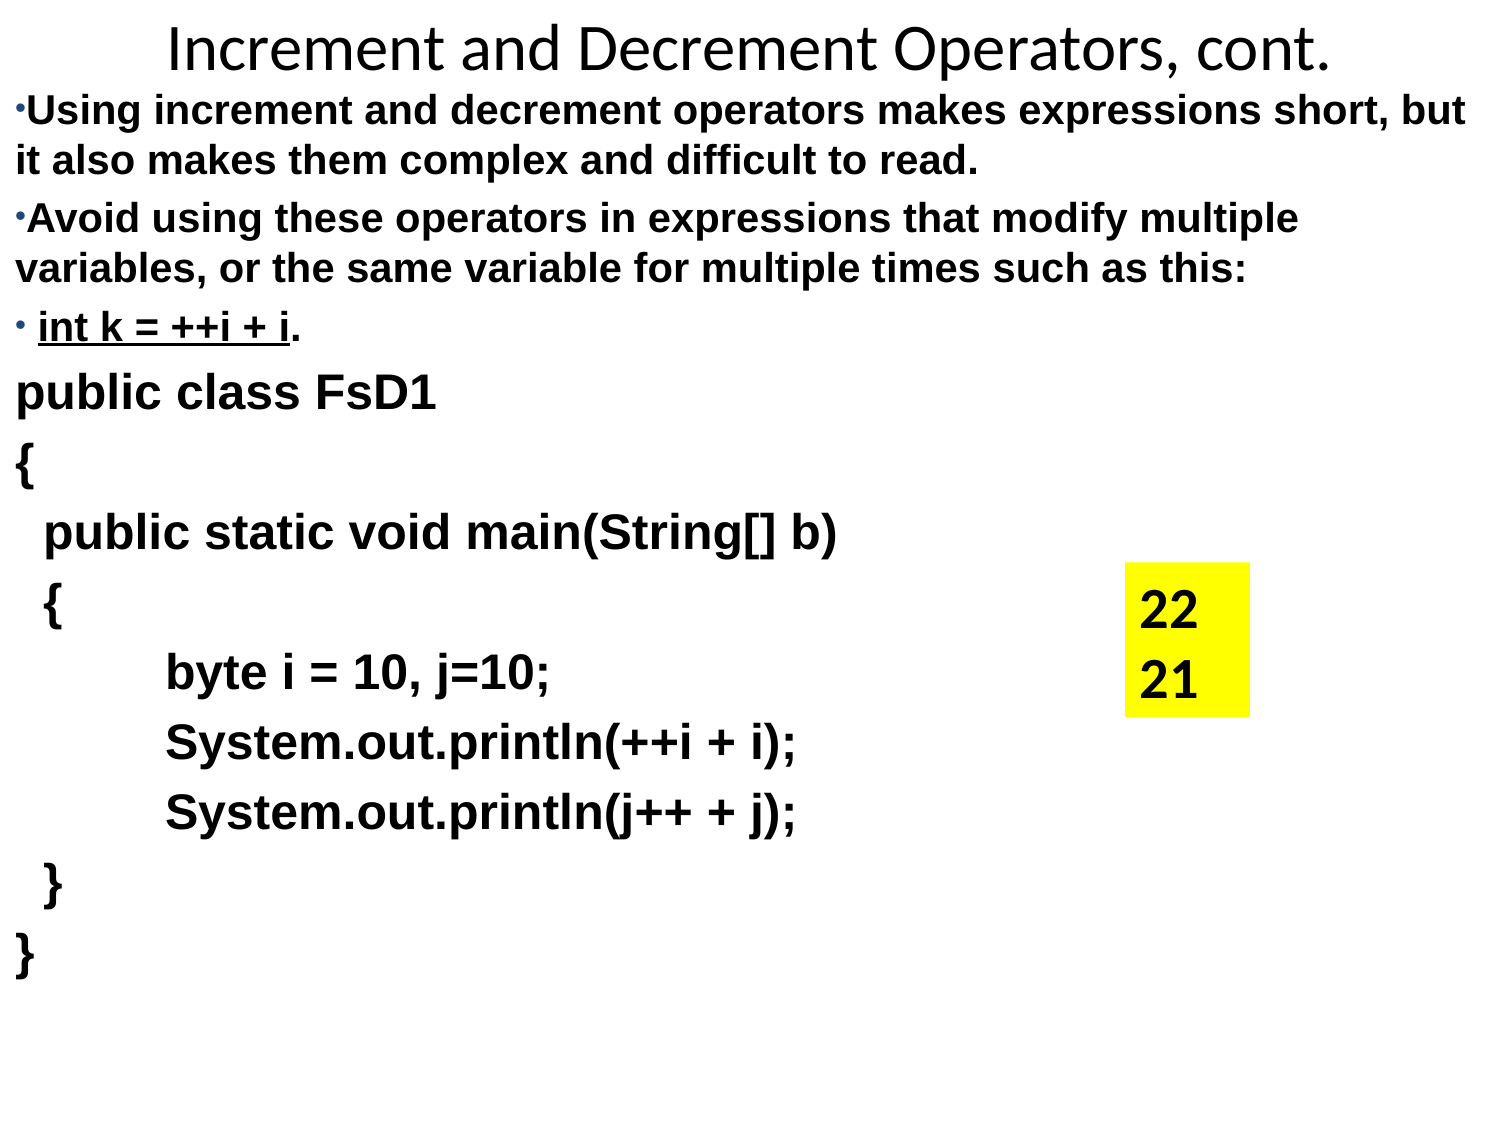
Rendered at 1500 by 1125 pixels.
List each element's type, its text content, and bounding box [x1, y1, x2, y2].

text_box Using increment and decrement operators makes expressions short, but it also makes them complex and difficult to read. Avoid using these operators in expressions that modify multiple variables, or the same variable for multiple times such as this: int k = ++i + i. public class FsD1 { public static void main(String[] b) { byte i = 10, j=10; System.out.println(++i + i); System.out.println(j++ + j); } } [0, 75, 1500, 1025]
title Increment and Decrement Operators, cont. [0, 0, 1500, 75]
text_box 22 21 [1125, 562, 1250, 718]
